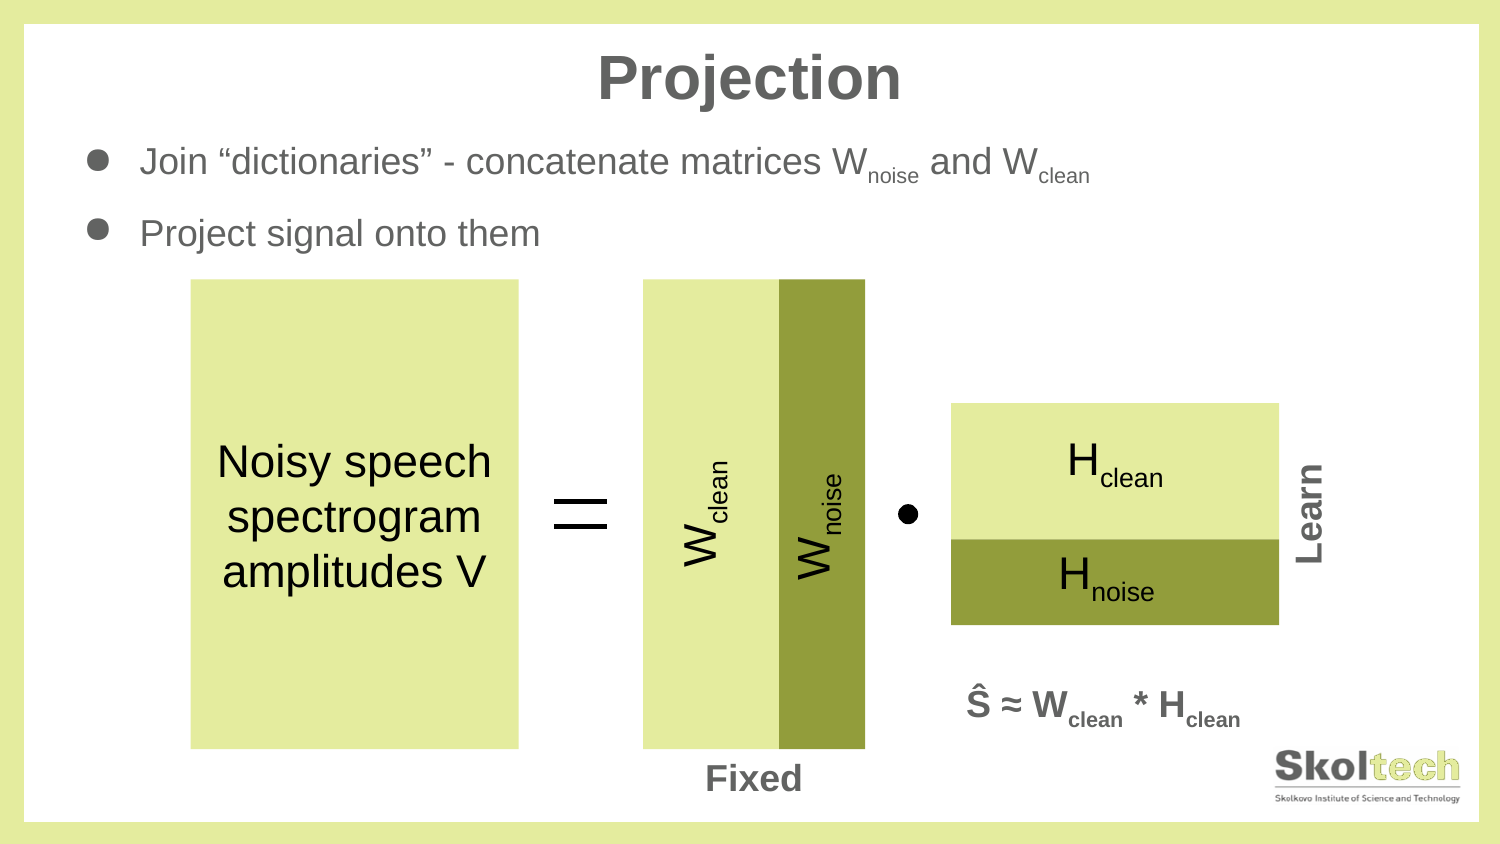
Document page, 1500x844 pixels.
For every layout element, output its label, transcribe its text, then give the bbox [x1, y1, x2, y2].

picture [0, 0, 1500, 844]
text_box Join “dictionaries” - concatenate matrices Wnoise and Wclean Project signal onto them [49, 121, 1451, 270]
text_box [779, 279, 866, 749]
text_box Learn [1279, 403, 1334, 626]
text_box Wnoise [777, 408, 853, 645]
text_box Ŝ ≈ Wclean * Hclean [951, 665, 1318, 752]
text_box [643, 279, 779, 749]
text_box [898, 504, 919, 525]
text_box Fixed [643, 749, 866, 804]
text_box [951, 539, 1279, 626]
text_box [951, 403, 1279, 539]
text_box Hclean [1032, 423, 1198, 500]
text_box Hnoise [1023, 537, 1189, 613]
text_box Noisy speech spectrogram amplitudes V [190, 279, 519, 750]
title Projection [49, 28, 1451, 121]
text_box Wclean [663, 396, 740, 633]
